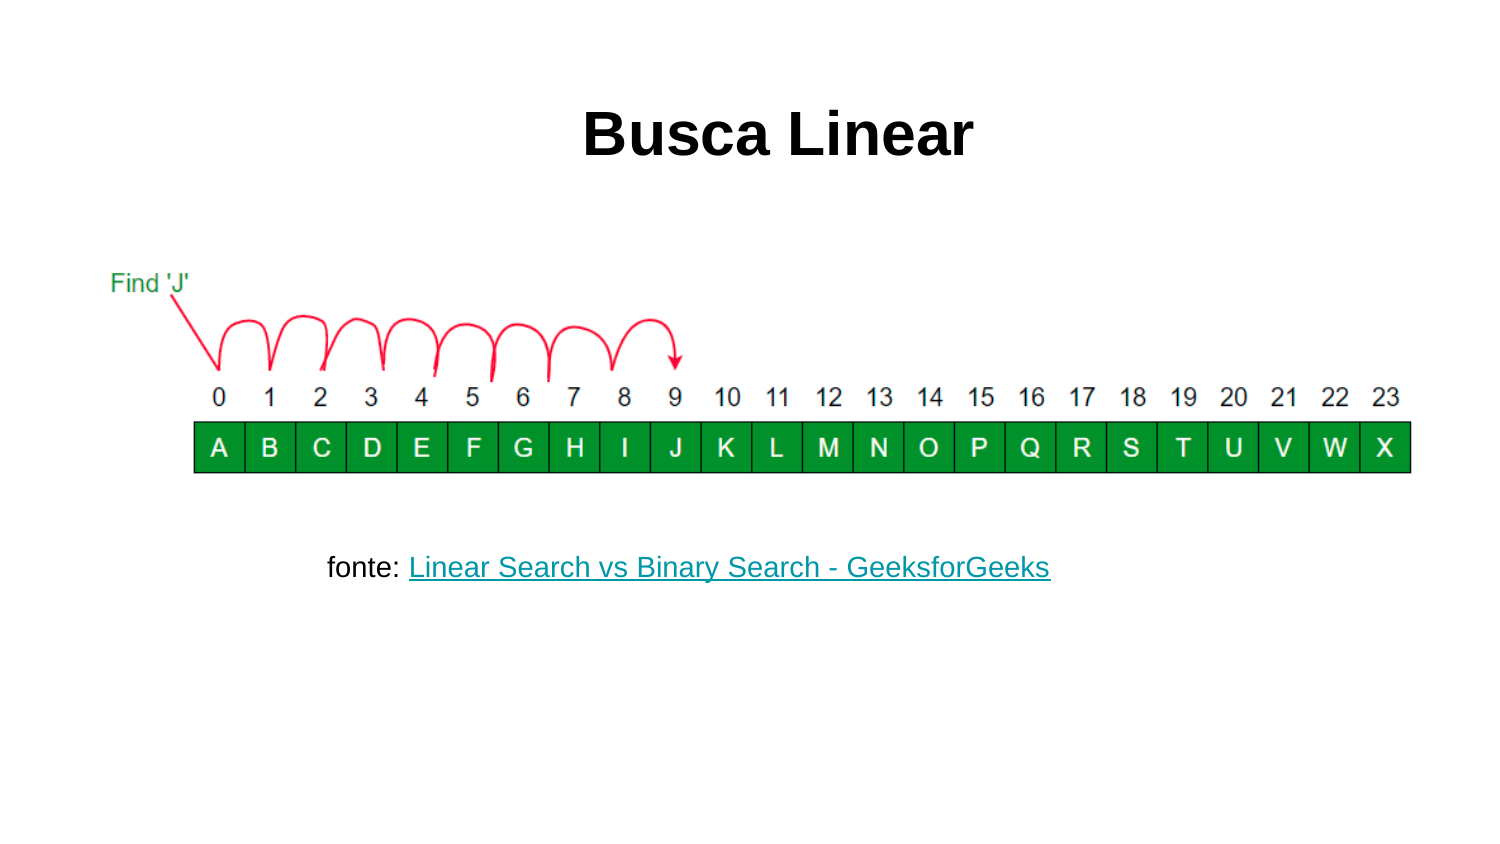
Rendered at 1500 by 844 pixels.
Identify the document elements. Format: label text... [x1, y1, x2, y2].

text_box Busca Linear [104, 77, 1454, 185]
text_box fonte: Linear Search vs Binary Search - GeeksforGeeks [312, 542, 1247, 616]
picture [0, 200, 1500, 534]
